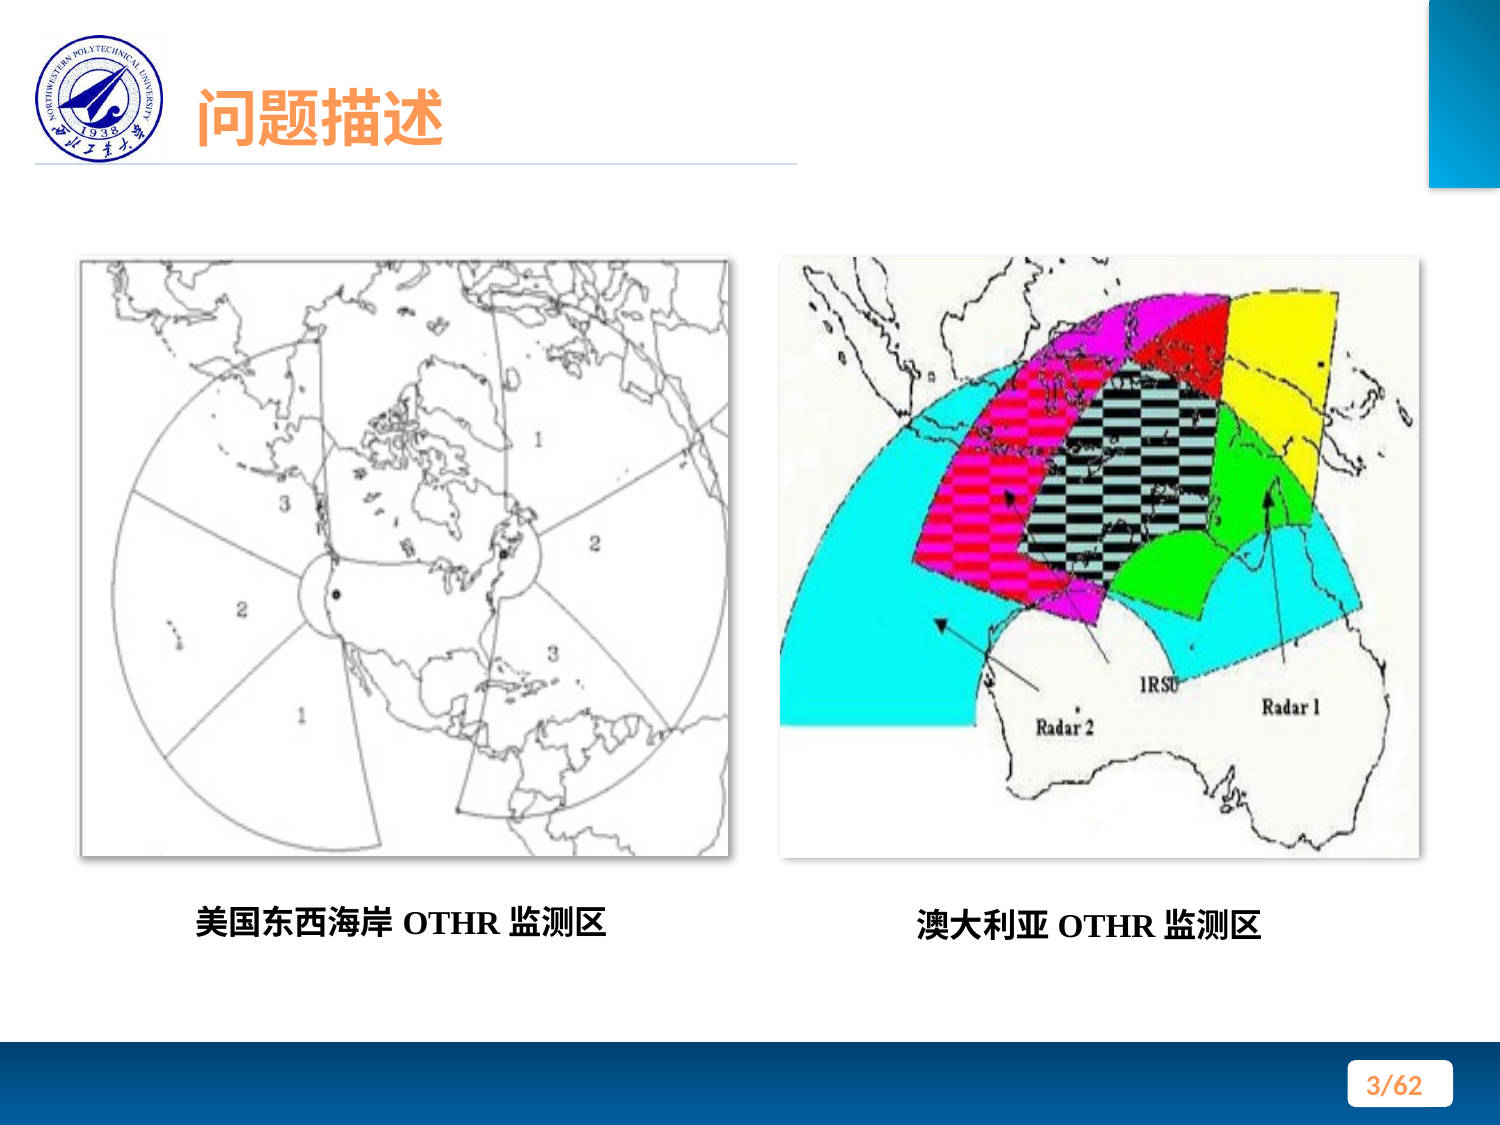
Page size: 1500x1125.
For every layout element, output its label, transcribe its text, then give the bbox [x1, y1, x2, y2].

text_box 问题描述 [180, 68, 1459, 161]
text_box 美国东西海岸OTHR监测区 [167, 893, 636, 949]
text_box 澳大利亚OTHR监测区 [856, 896, 1324, 952]
picture [779, 257, 1419, 858]
picture [35, 35, 163, 163]
picture [76, 256, 729, 856]
slide_number 3/62 [1304, 1053, 1444, 1114]
